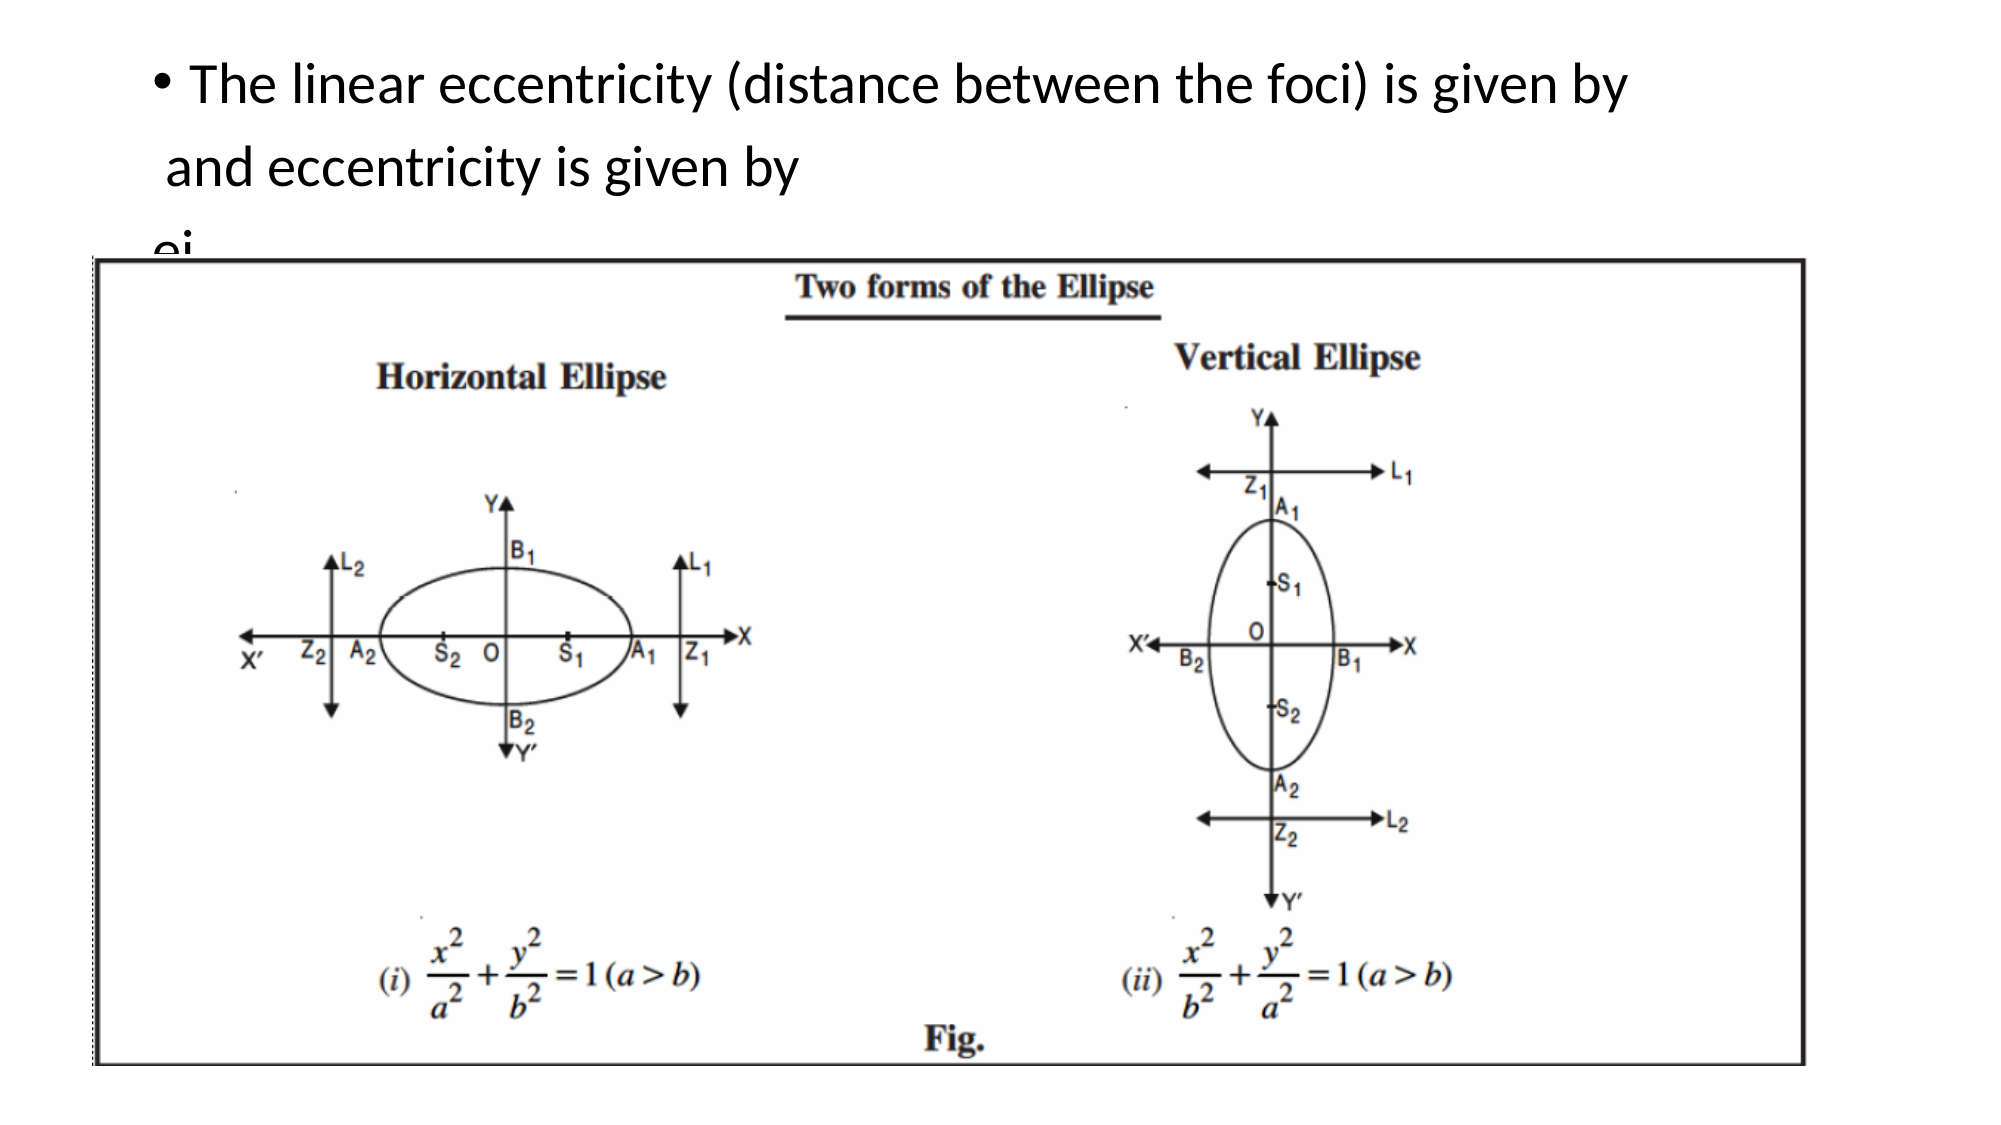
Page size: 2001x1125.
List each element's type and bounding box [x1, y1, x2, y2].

picture [92, 254, 1810, 1066]
